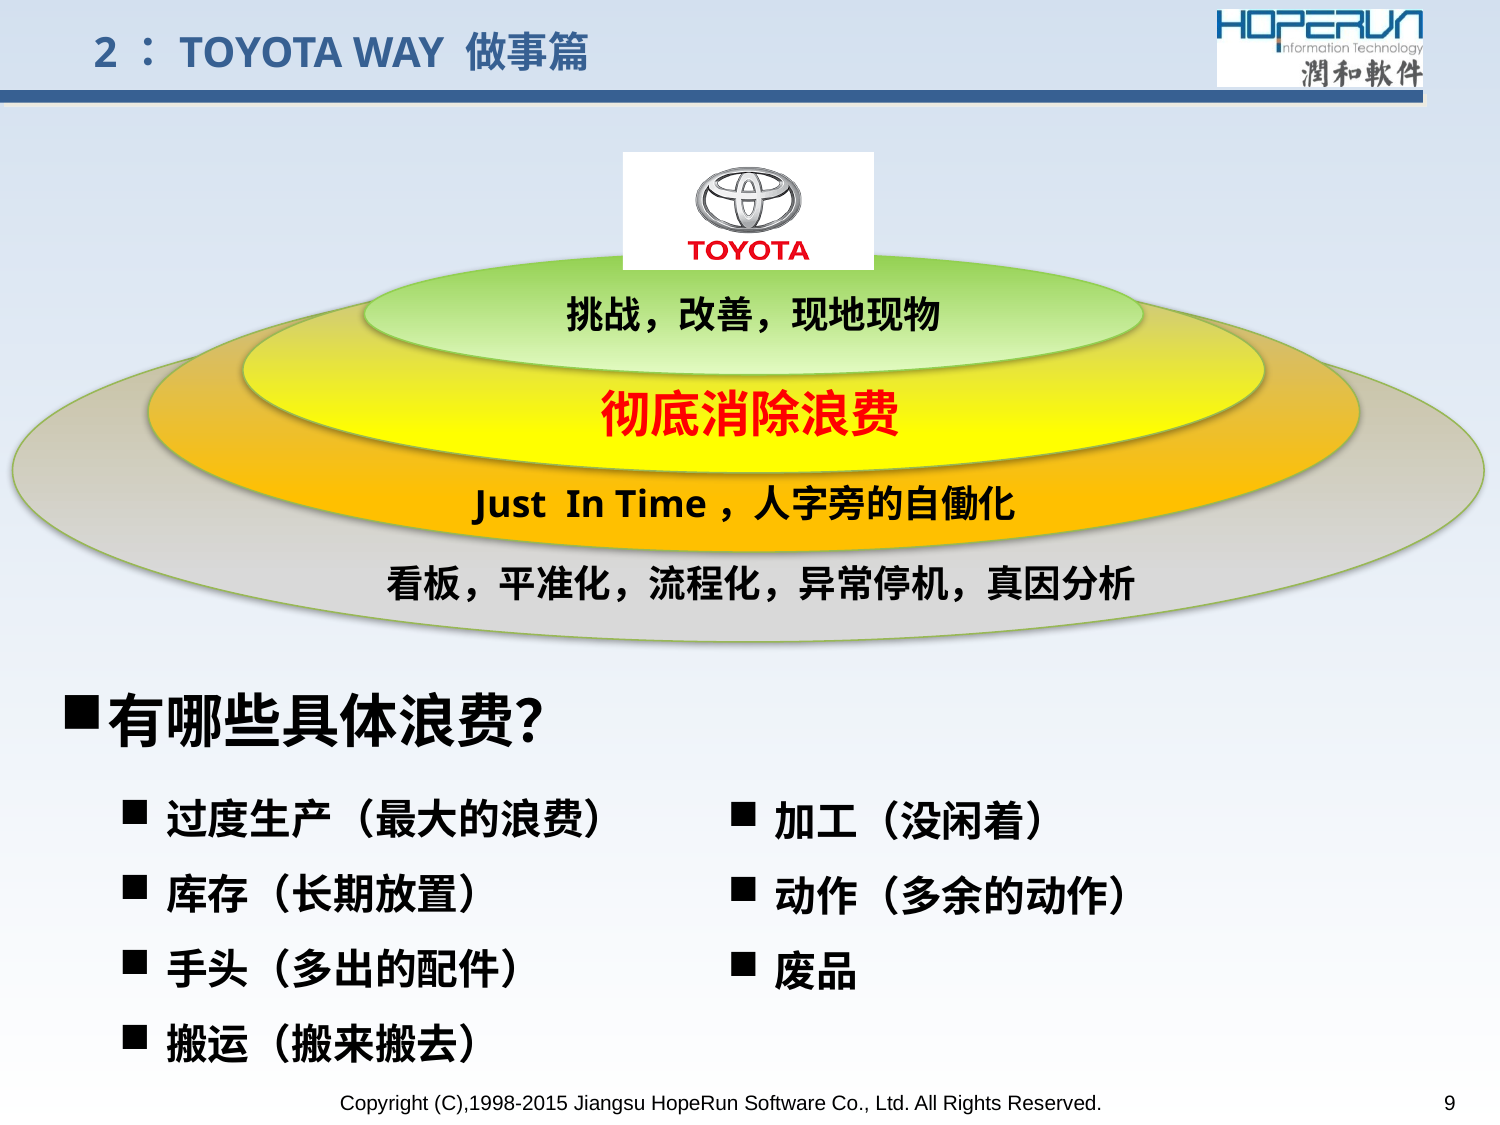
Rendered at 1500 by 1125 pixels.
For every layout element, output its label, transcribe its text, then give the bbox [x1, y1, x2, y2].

picture [1224, 9, 1423, 87]
title 2：TOYOTA WAY 做事篇 [78, 0, 1224, 102]
text_box 过度生产（最大的浪费） 库存（长期放置） 手头（多出的配件） 搬运（搬来搬去） [104, 760, 716, 1076]
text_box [12, 252, 1485, 643]
text_box 有哪些具体浪费？ [45, 651, 1445, 762]
text_box 加工（没闲着） 动作（多余的动作） 废品 [713, 761, 1324, 1002]
picture [622, 152, 875, 270]
